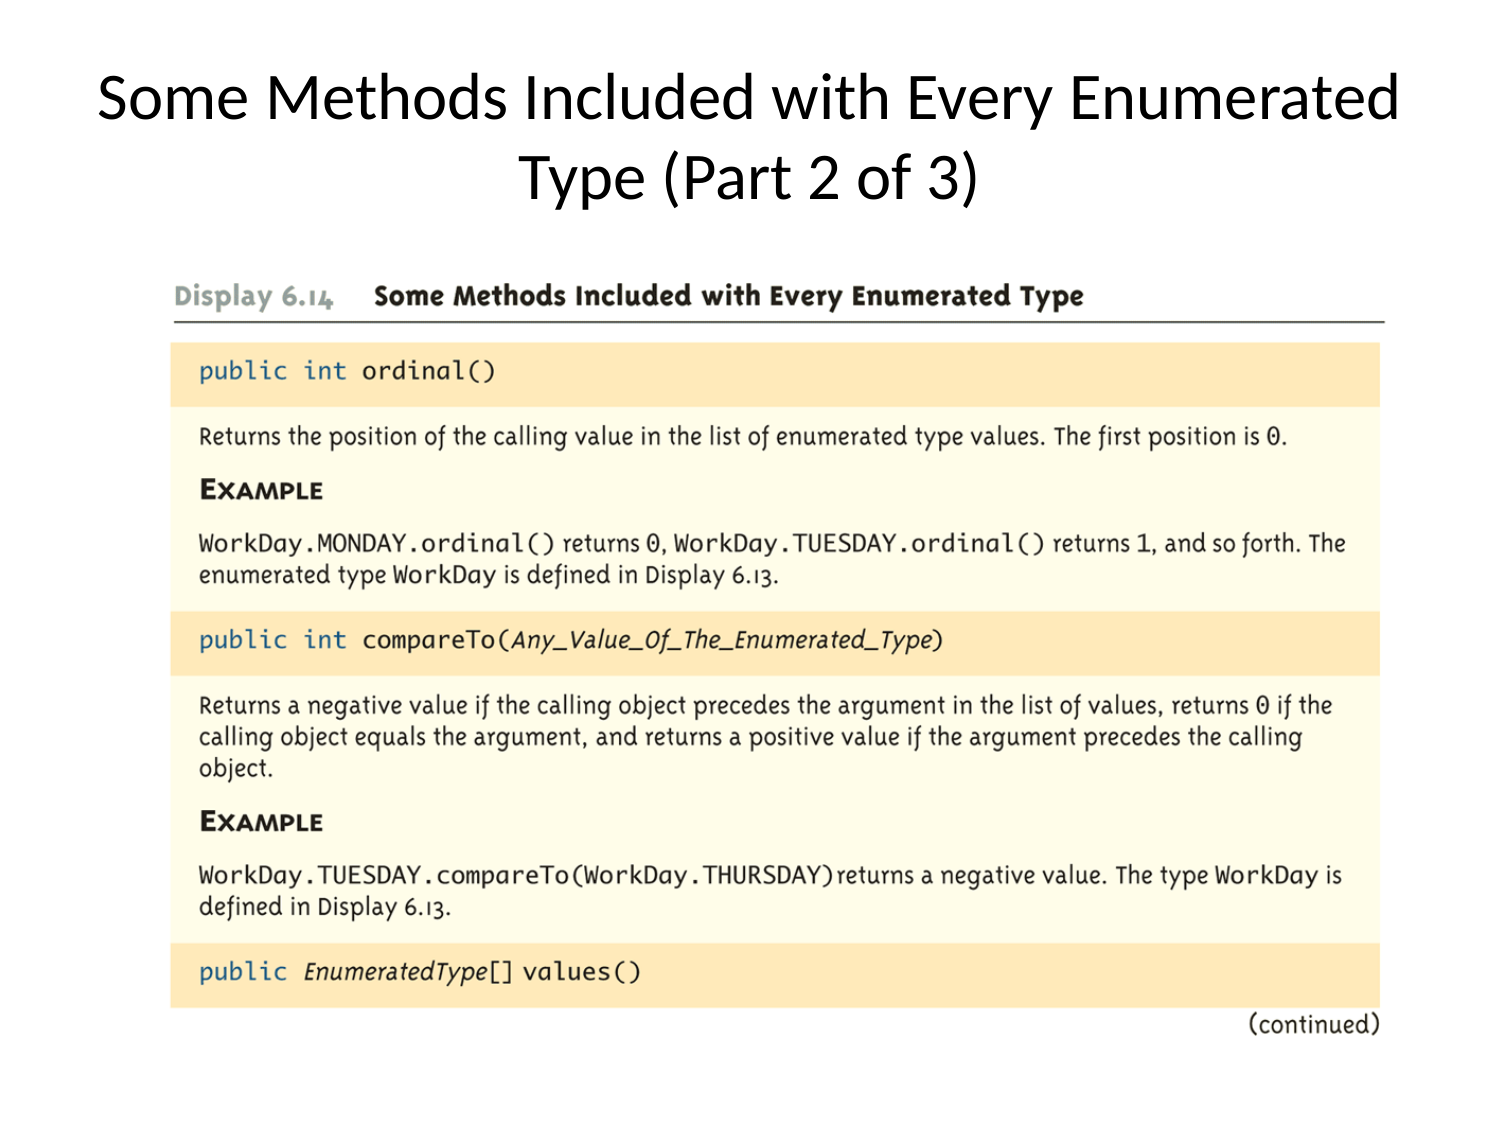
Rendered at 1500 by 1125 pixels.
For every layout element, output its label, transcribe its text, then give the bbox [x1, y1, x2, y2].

picture [140, 263, 1416, 1056]
title Some Methods Included with Every Enumerated Type (Part 2 of 3) [75, 45, 1425, 233]
